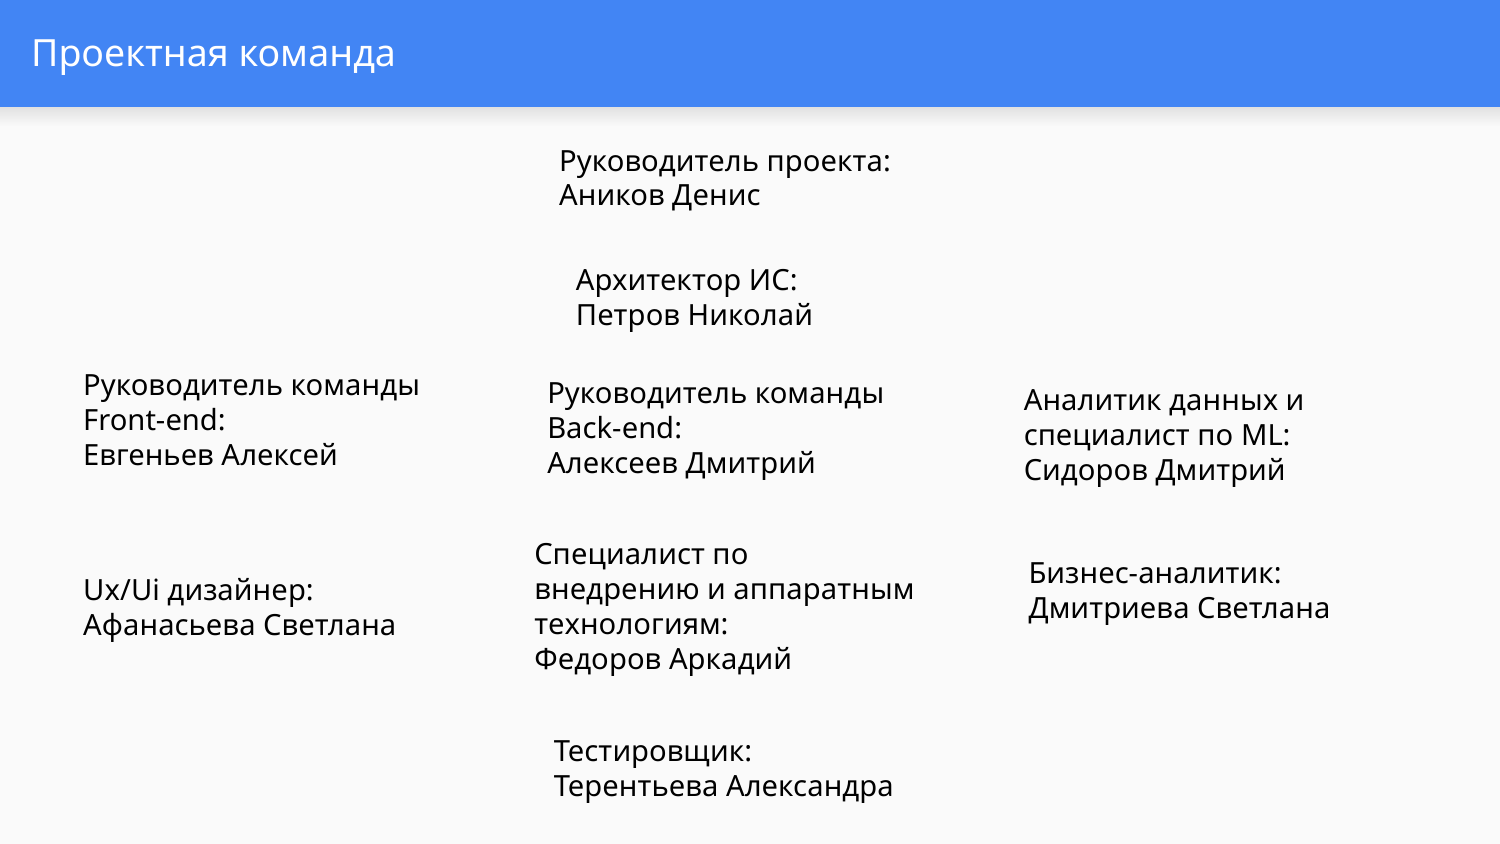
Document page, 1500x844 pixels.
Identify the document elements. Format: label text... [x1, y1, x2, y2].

text_box Аналитик данных и специалист по ML: Сидоров Дмитрий [1008, 366, 1387, 502]
text_box Архитектор ИС: Петров Николай [560, 246, 940, 347]
text_box Тестировщик: Терентьева Александра [538, 716, 917, 817]
text_box Специалист по внедрению и аппаратным технологиям: Федоров Аркадий [519, 520, 937, 691]
text_box Бизнес-аналитик: Дмитриева Светлана [1013, 539, 1392, 639]
text_box Ux/Ui дизайнер: Афанасьева Светлана [68, 555, 447, 656]
title Проектная команда [16, 2, 1464, 102]
text_box Руководитель команды Front-end: Евгеньев Алексей [68, 351, 447, 487]
text_box Руководитель проекта: Аников Денис [544, 126, 923, 227]
text_box Руководитель команды Back-end: Алексеев Дмитрий [532, 359, 911, 495]
